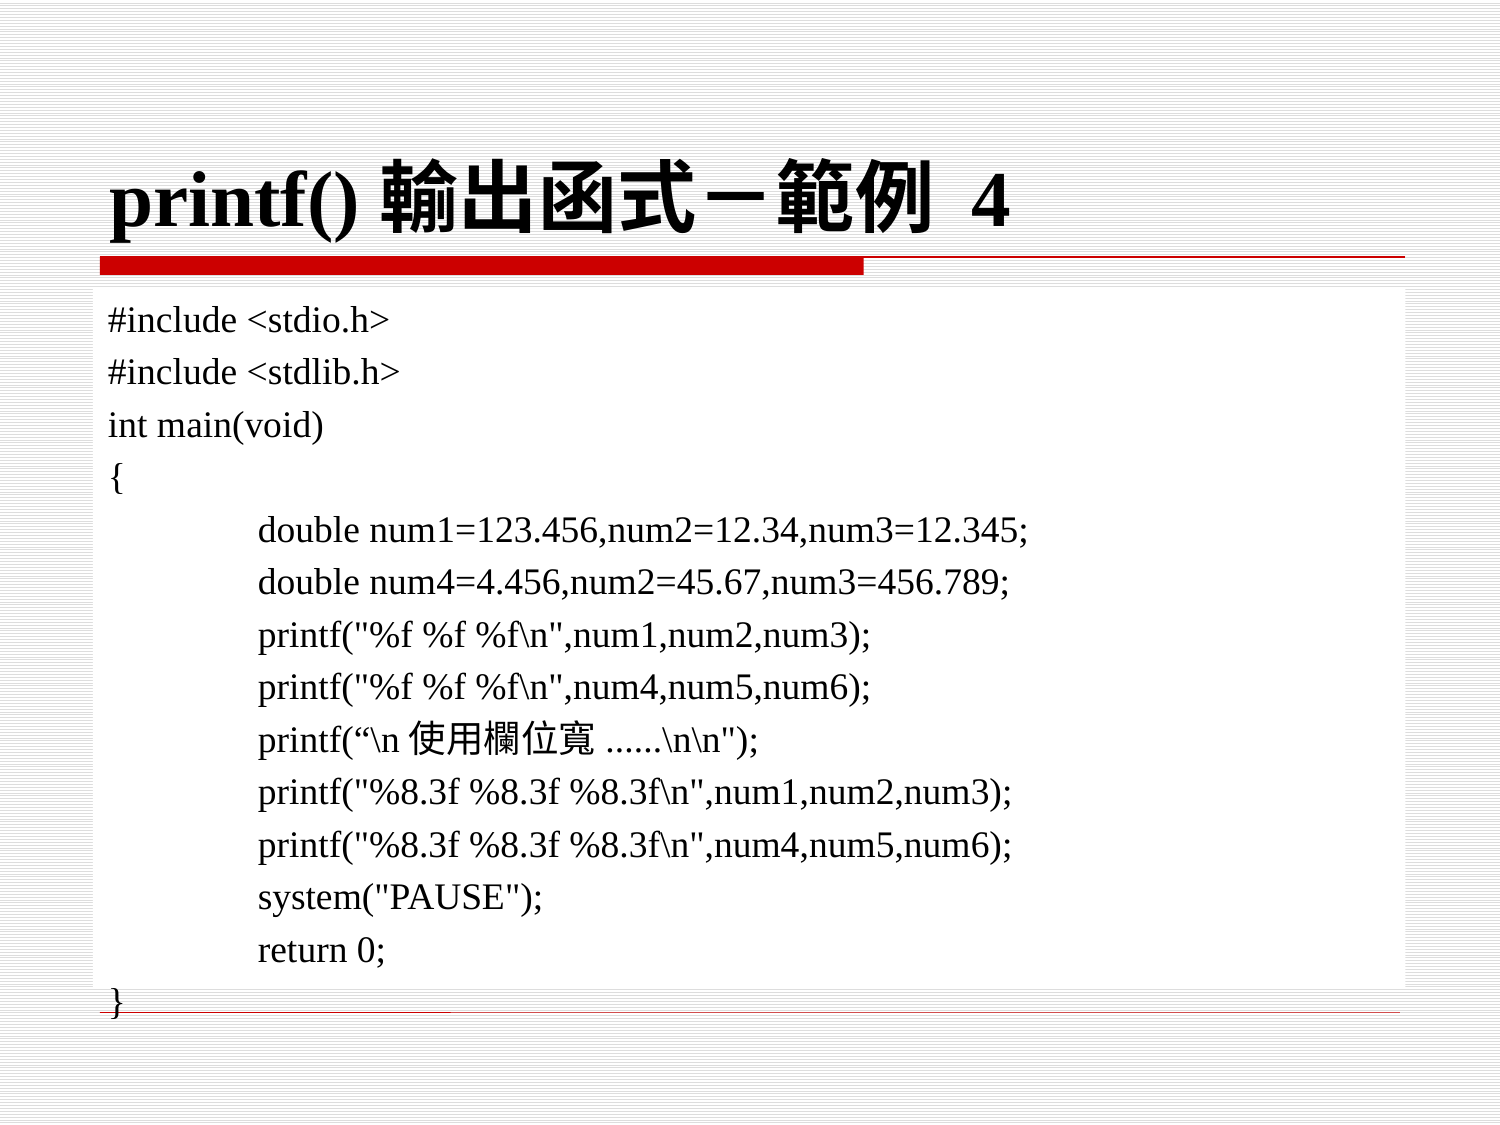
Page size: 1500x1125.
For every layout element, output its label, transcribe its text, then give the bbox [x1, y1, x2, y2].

list #include <stdio.h> #include <stdlib.h> int main(void) { double num1=123.456,num2=12.34,num3=12.345; double num4=4.456,num2=45.67,num3=456.789; printf("%f %f %f\n",num1,num2,num3); printf("%f %f %f\n",num4,num5,num6); printf(“\n使用欄位寬......\n\n"); printf("%8.3f %8.3f %8.3f\n",num1,num2,num3); printf("%8.3f %8.3f %8.3f\n",num4,num5,num6); system("PAUSE"); return 0; } [92, 287, 1406, 988]
title printf()輸出函式－範例 4 [94, 50, 1407, 250]
